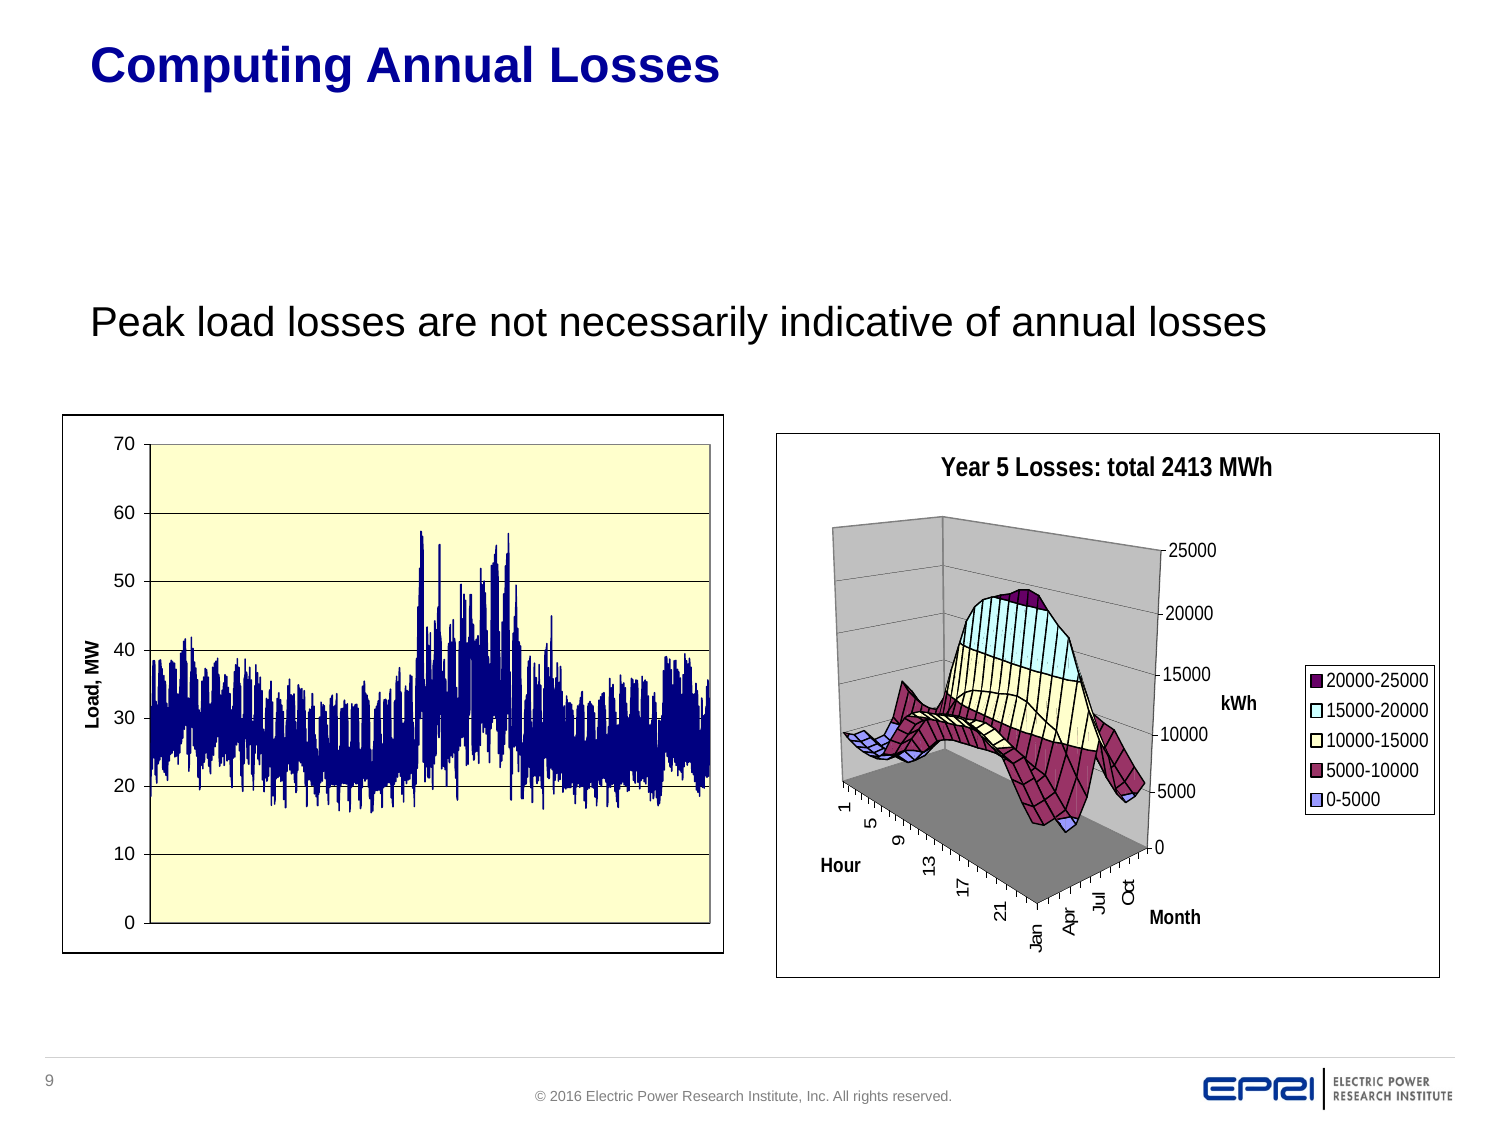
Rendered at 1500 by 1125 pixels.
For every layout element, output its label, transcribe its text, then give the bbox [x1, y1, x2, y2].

title Computing Annual Losses [74, 24, 1351, 176]
list Peak load losses are not necessarily indicative of annual losses [74, 224, 1426, 1006]
picture [1200, 1064, 1455, 1113]
picture [769, 425, 1445, 984]
picture [55, 407, 731, 960]
